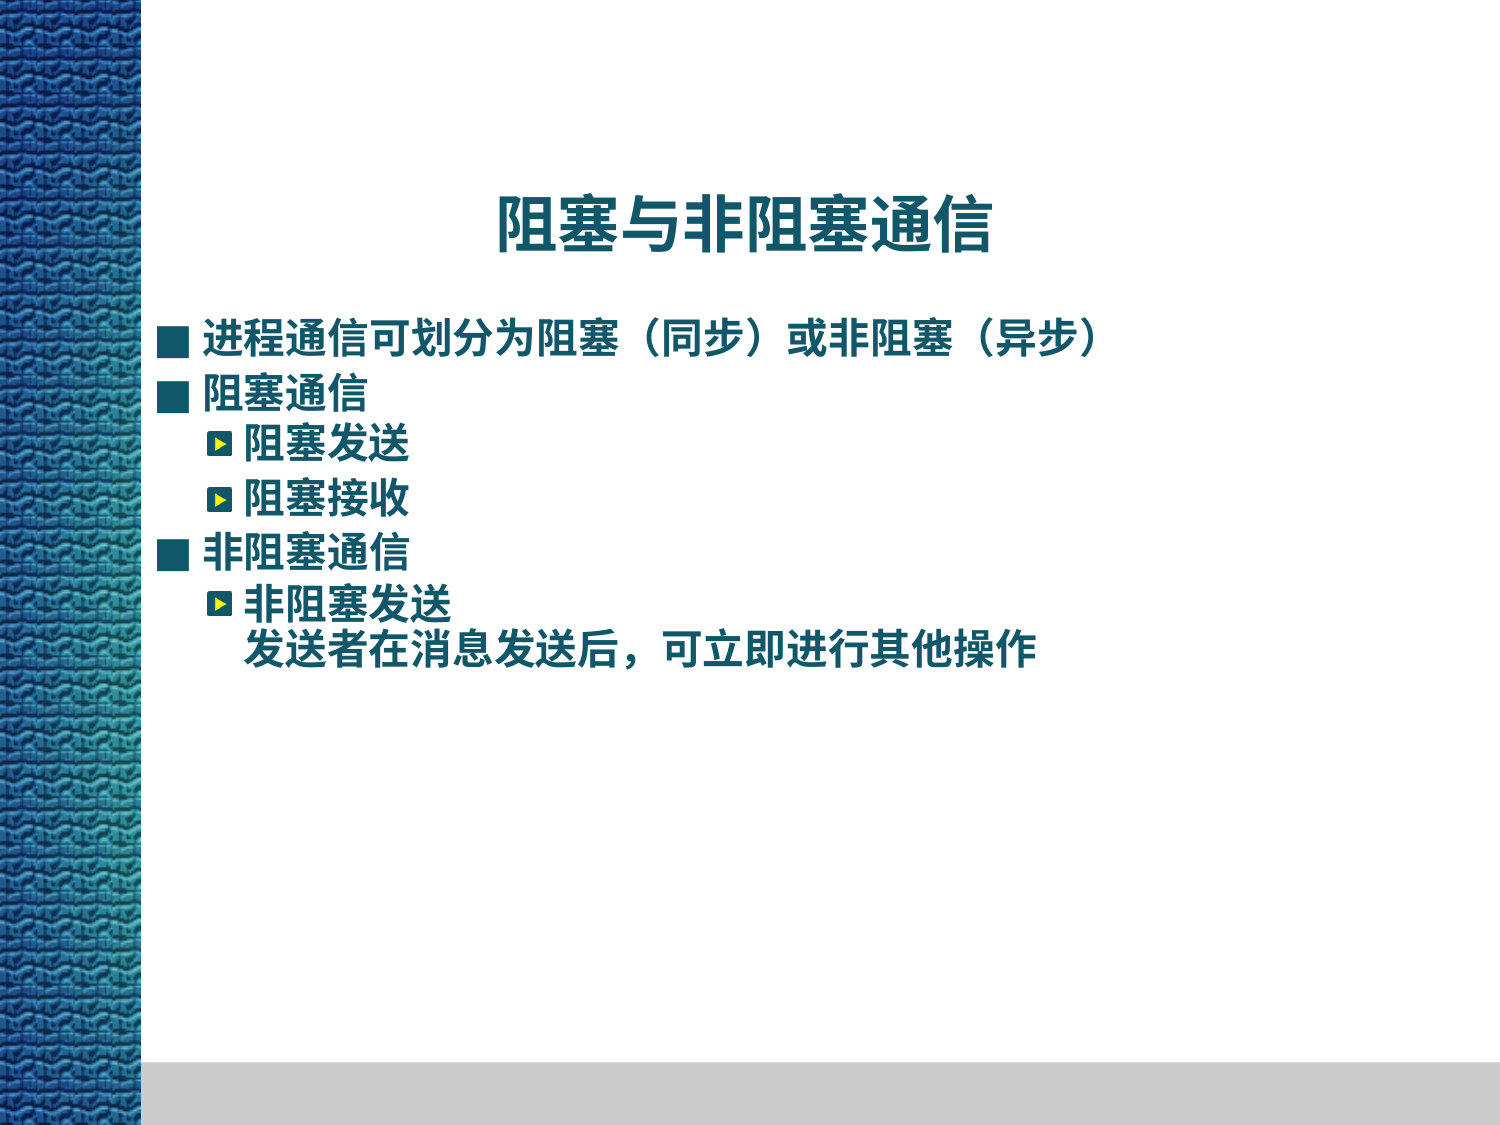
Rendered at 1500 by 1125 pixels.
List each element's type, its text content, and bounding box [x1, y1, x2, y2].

picture [0, 0, 141, 1125]
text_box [138, 304, 1318, 371]
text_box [138, 358, 387, 425]
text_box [206, 469, 1400, 569]
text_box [138, 517, 551, 584]
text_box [206, 575, 1318, 667]
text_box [206, 415, 1235, 469]
text_box 阻塞与非阻塞通信 [70, 177, 1421, 262]
